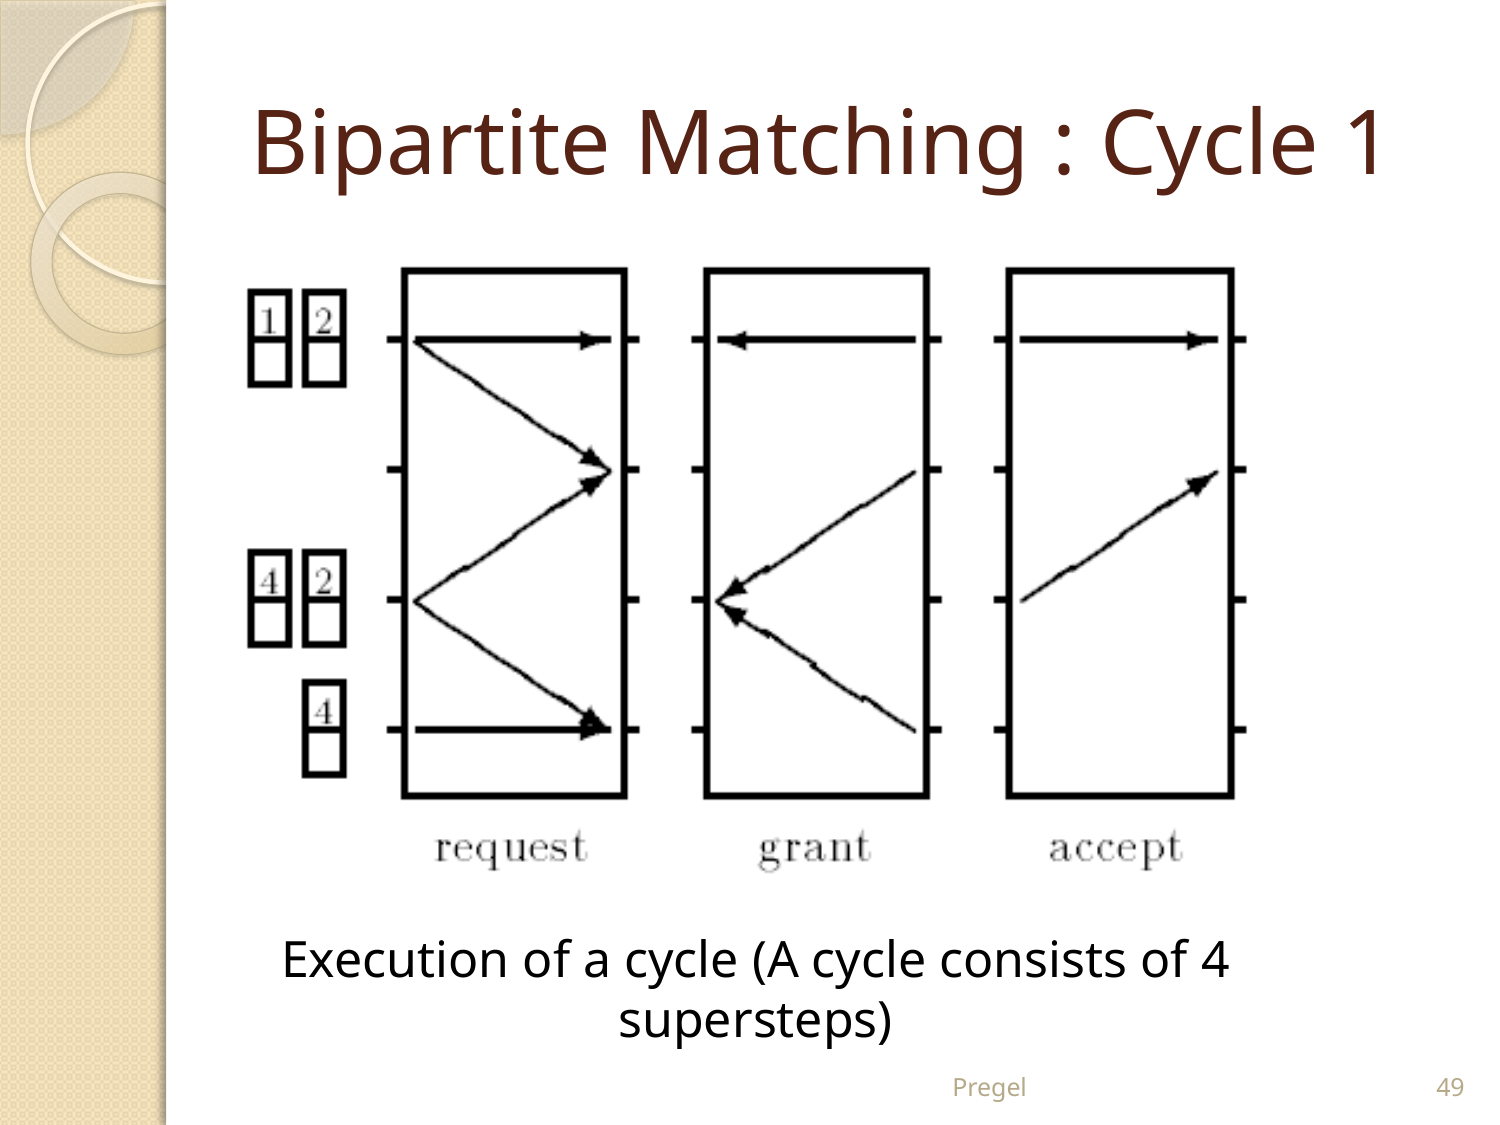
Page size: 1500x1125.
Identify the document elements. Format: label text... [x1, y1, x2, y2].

footer Pregel [937, 1034, 1413, 1113]
slide_number 49 [1413, 1034, 1488, 1113]
text_box Execution of a cycle (A cycle consists of 4 supersteps) [199, 920, 1313, 1056]
title Bipartite Matching : Cycle 1 [235, 45, 1466, 233]
picture [234, 242, 1266, 883]
